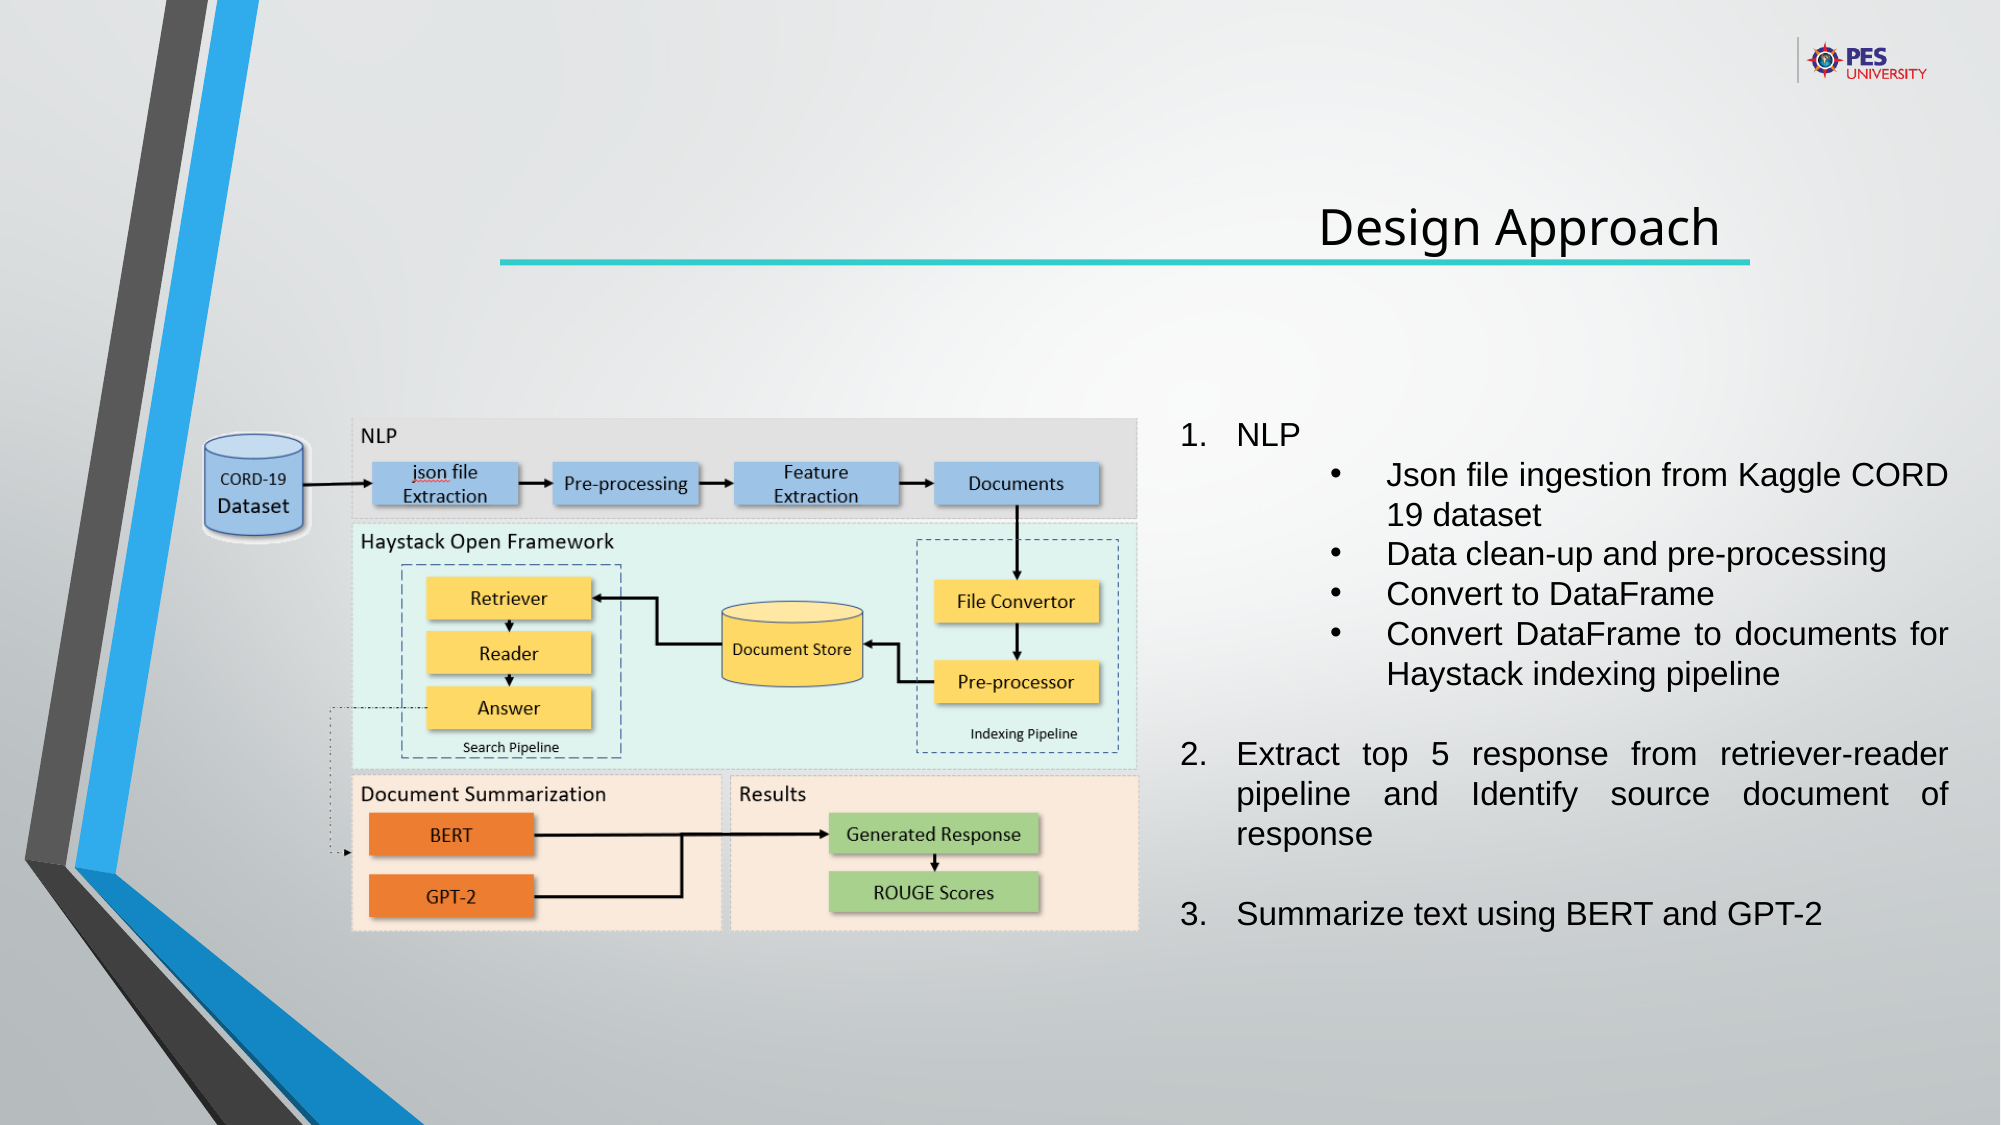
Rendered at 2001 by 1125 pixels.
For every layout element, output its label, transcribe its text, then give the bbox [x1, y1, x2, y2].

picture [196, 418, 1149, 938]
text_box Design Approach [474, 187, 1750, 264]
text_box NLP Json file ingestion from Kaggle CORD 19 dataset Data clean-up and pre-processing Convert to DataFrame Convert DataFrame to documents for Haystack indexing pipeline Extract top 5 response from retriever-reader pipeline and Identify source document of response Summarize text using BERT and GPT-2 [1165, 405, 1965, 940]
picture [1806, 41, 1927, 79]
